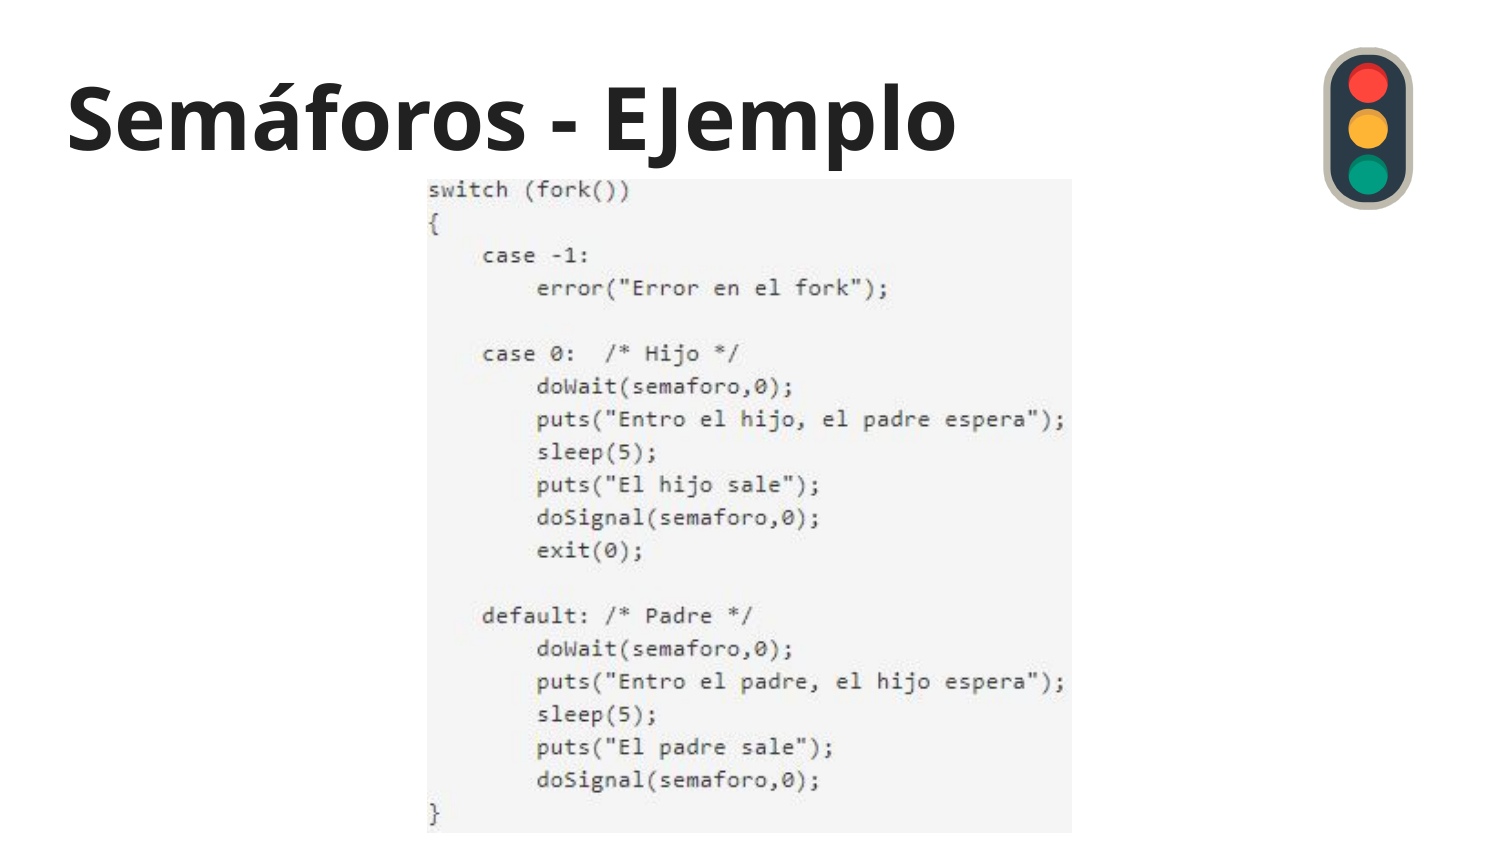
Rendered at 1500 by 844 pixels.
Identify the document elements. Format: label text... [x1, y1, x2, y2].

picture [1286, 47, 1450, 210]
picture [427, 179, 1073, 833]
title Semáforos - EJemplo [51, 48, 1284, 180]
